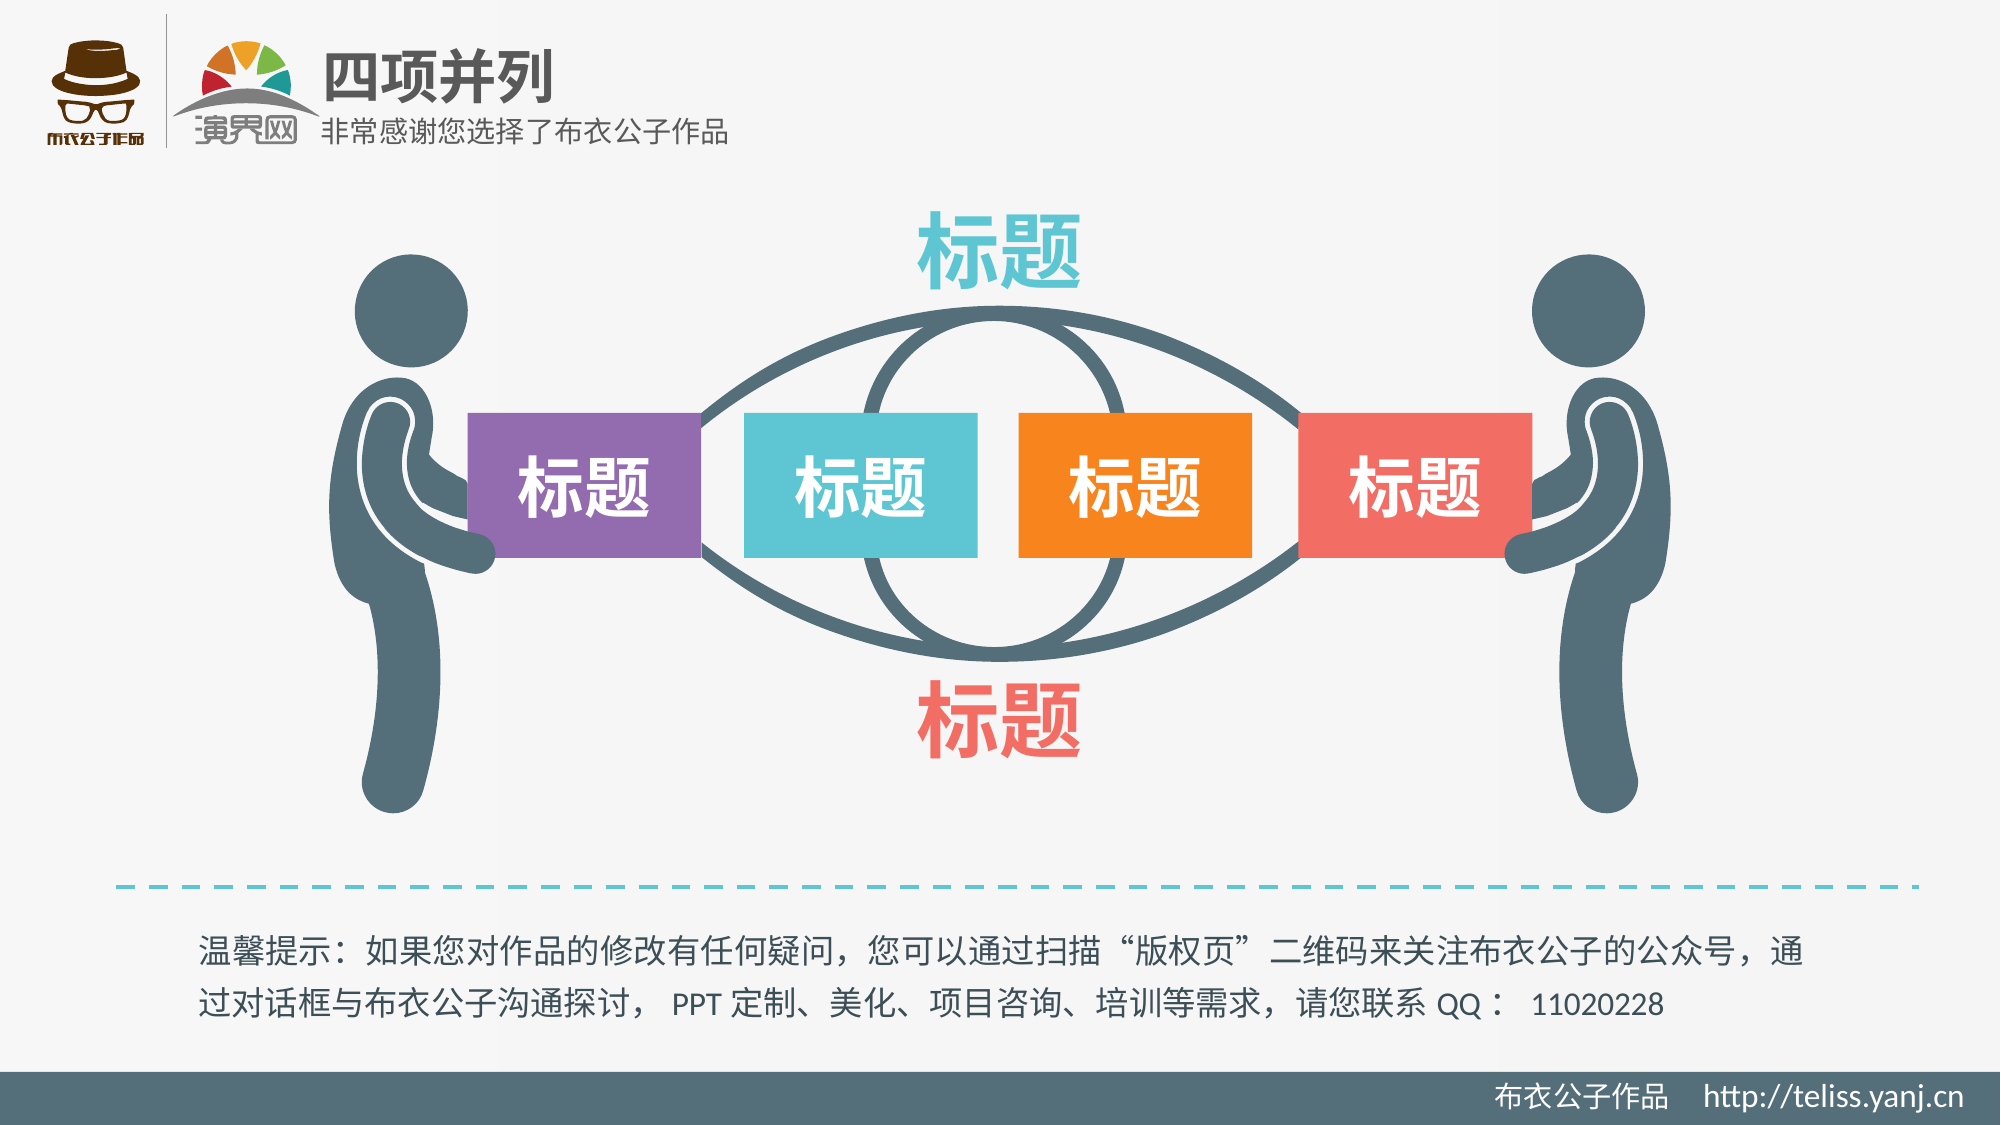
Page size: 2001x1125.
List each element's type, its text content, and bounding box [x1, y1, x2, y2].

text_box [329, 249, 498, 814]
text_box 四项并列 [307, 33, 571, 105]
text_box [467, 191, 1533, 777]
text_box 非常感谢您选择了布衣公子作品 [305, 105, 927, 156]
text_box 布衣公子作品 http://teliss.yanj.cn [1430, 1066, 1981, 1122]
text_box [1502, 249, 1671, 814]
text_box 温馨提示：如果您对作品的修改有任何疑问，您可以通过扫描“版权页”二维码来关注布衣公子的公众号，通过对话框与布衣公子沟通探讨，PPT定制、美化、项目咨询、培训等需求，请您联系QQ：11020228 [183, 910, 1822, 1030]
